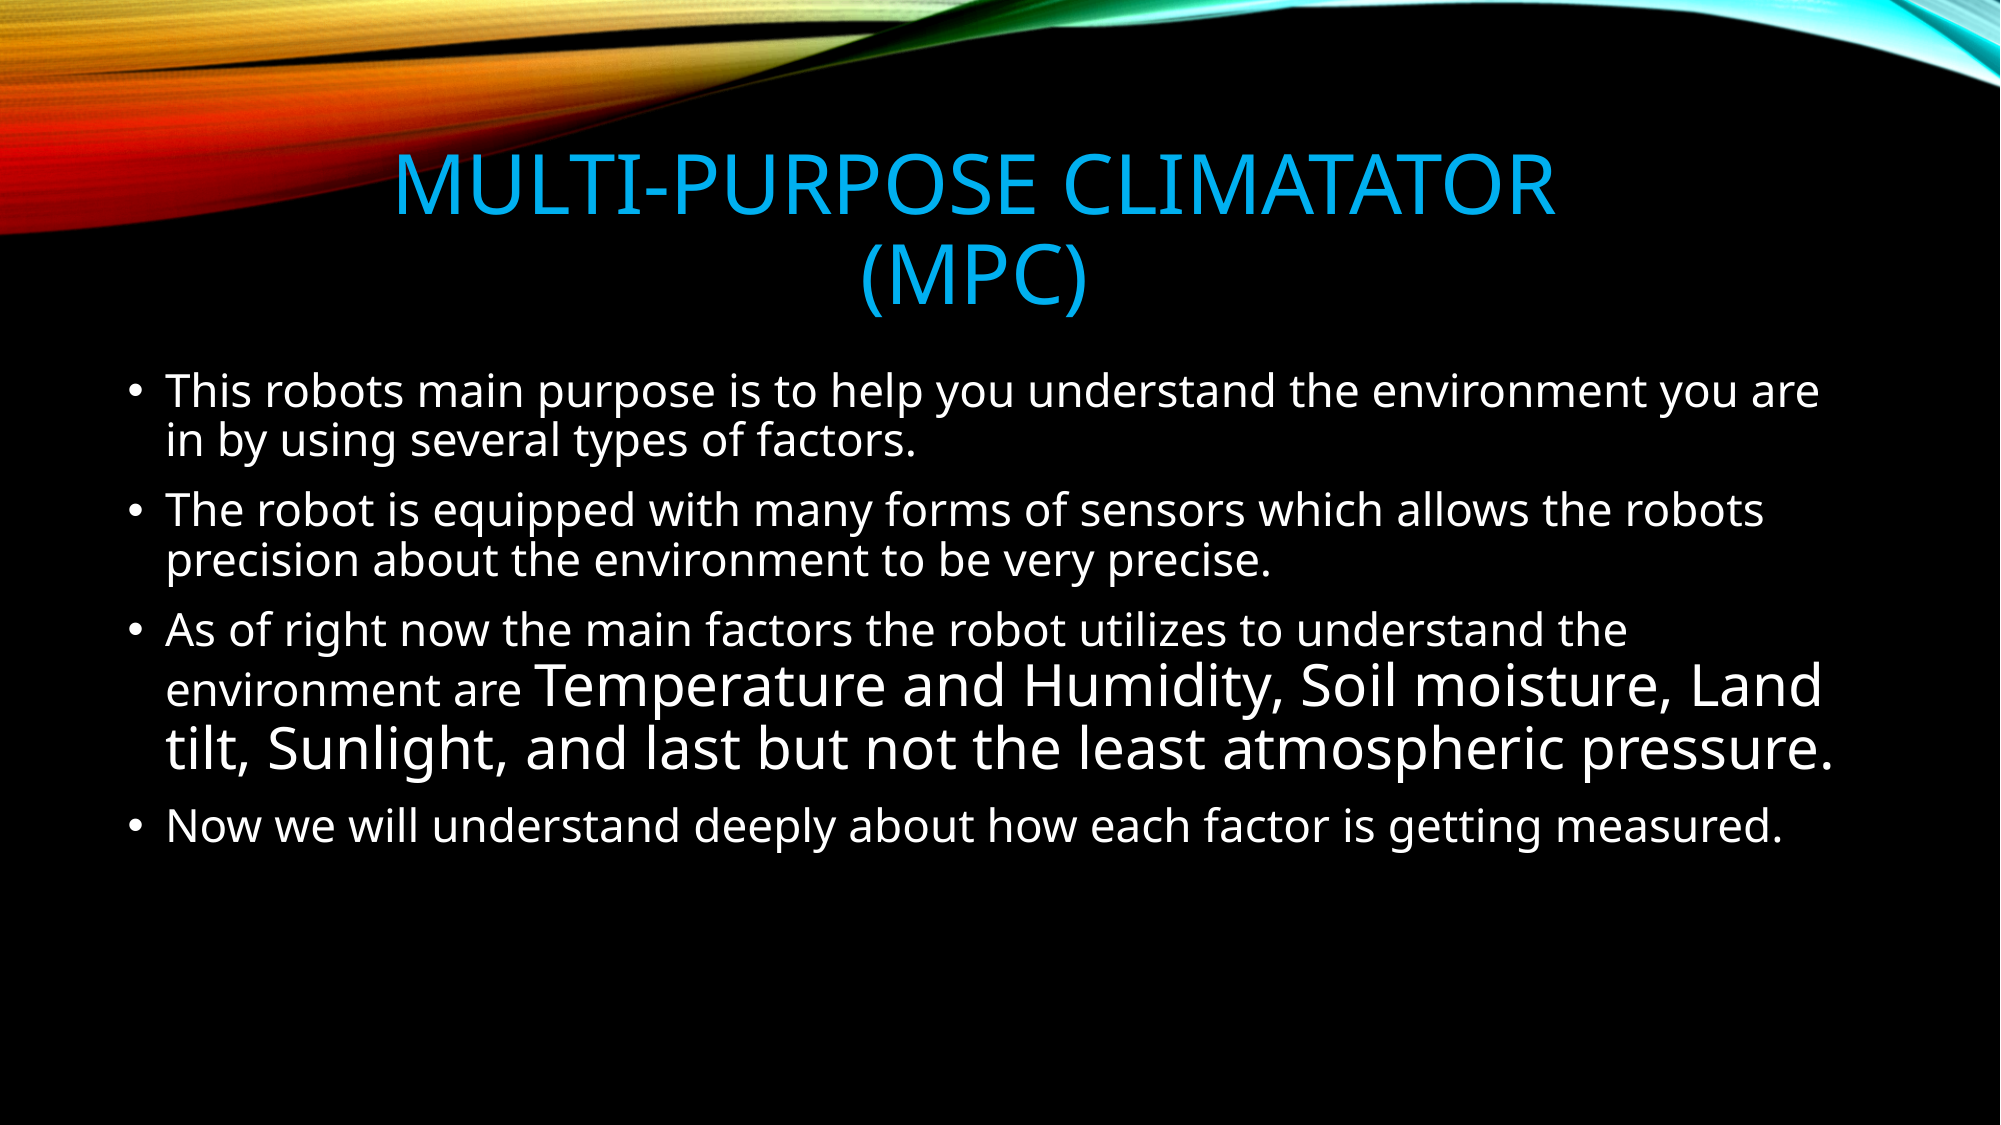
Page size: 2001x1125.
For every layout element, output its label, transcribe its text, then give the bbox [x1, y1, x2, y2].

title Multi-Purpose Climatator (MPC) [268, 126, 1681, 339]
list This robots main purpose is to help you understand the environment you are in by using several types of factors. The robot is equipped with many forms of sensors which allows the robots precision about the environment to be very precise. As of right now the main factors the robot utilizes to understand the environment are Temperature and Humidity, Soil moisture, Land tilt, Sunlight, and last but not the least atmospheric pressure. Now we will understand deeply about how each factor is getting measured. [112, 360, 1888, 1021]
picture [0, 0, 2000, 237]
